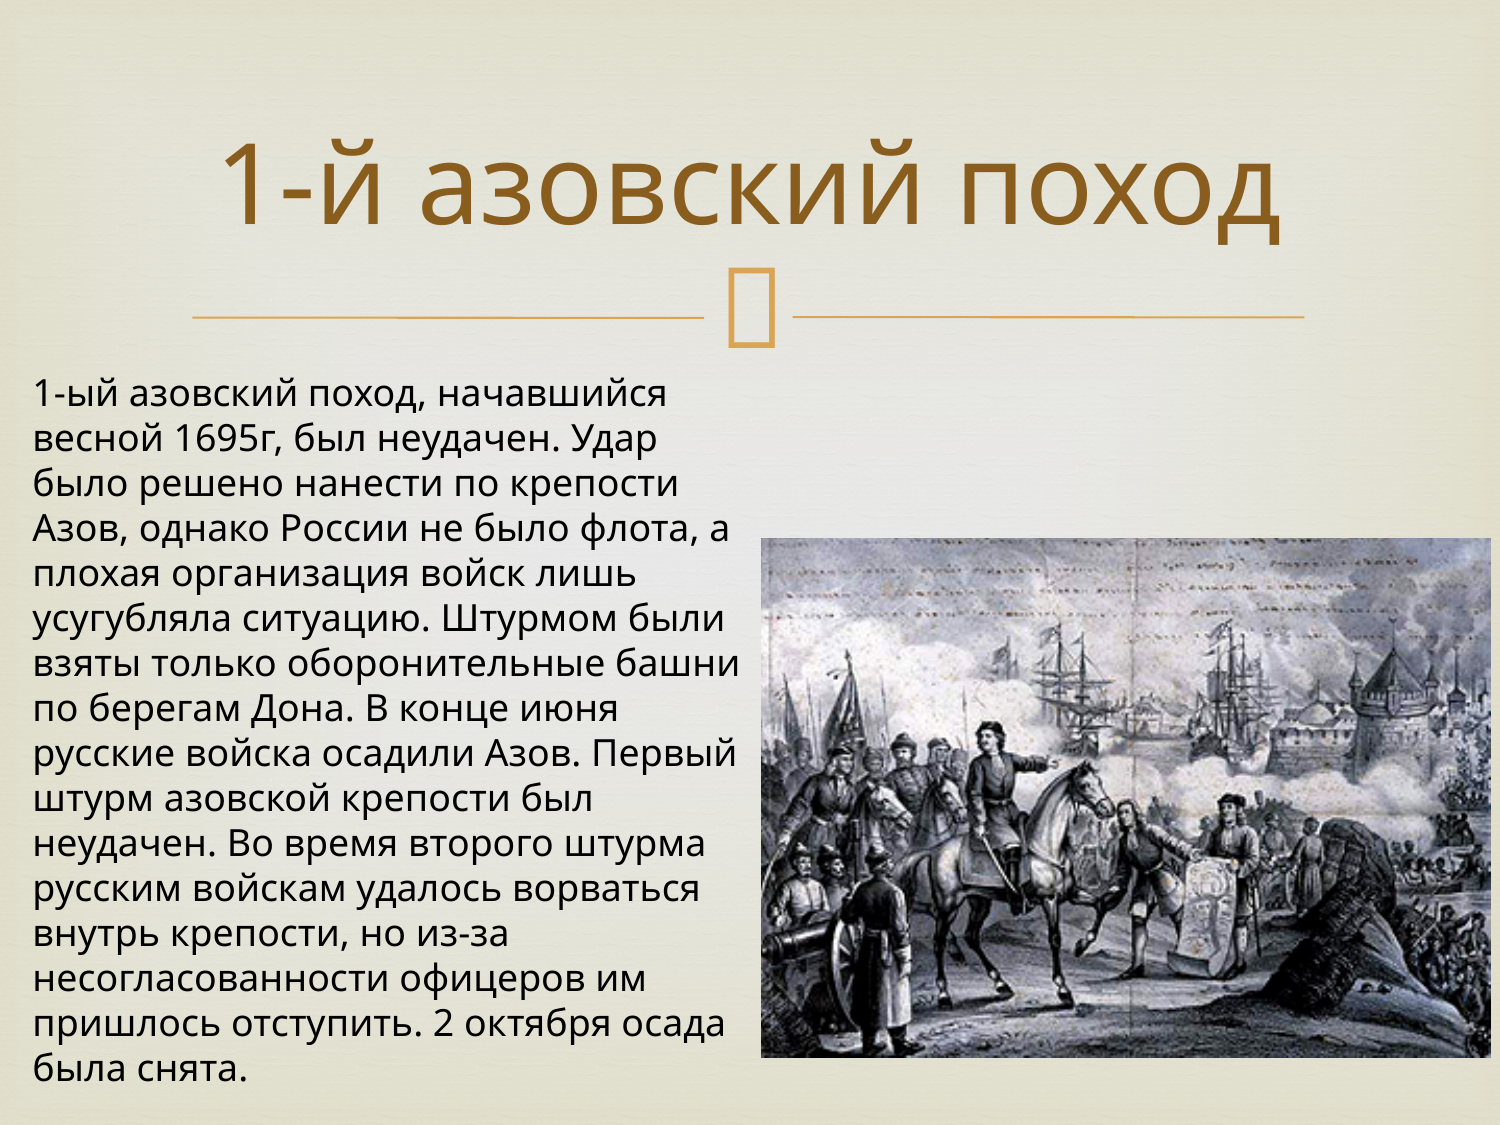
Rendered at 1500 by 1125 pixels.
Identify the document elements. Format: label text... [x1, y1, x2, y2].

text_box 1-ый азовский поход, начавшийся весной 1695г, был неудачен. Удар было решено нанести по крепости Азов, однако России не было флота, а плохая организация войск лишь усугубляла ситуацию. Штурмом были взяты только оборонительные башни по берегам Дона. В конце июня русские войска осадили Азов. Первый штурм азовской крепости был неудачен. Во время второго штурма русским войскам удалось ворваться внутрь крепости, но из-за несогласованности офицеров им пришлось отступить. 2 октября осада была снята. [17, 361, 762, 1125]
picture [761, 538, 1492, 1059]
title 1-й азовский поход [112, 93, 1386, 267]
